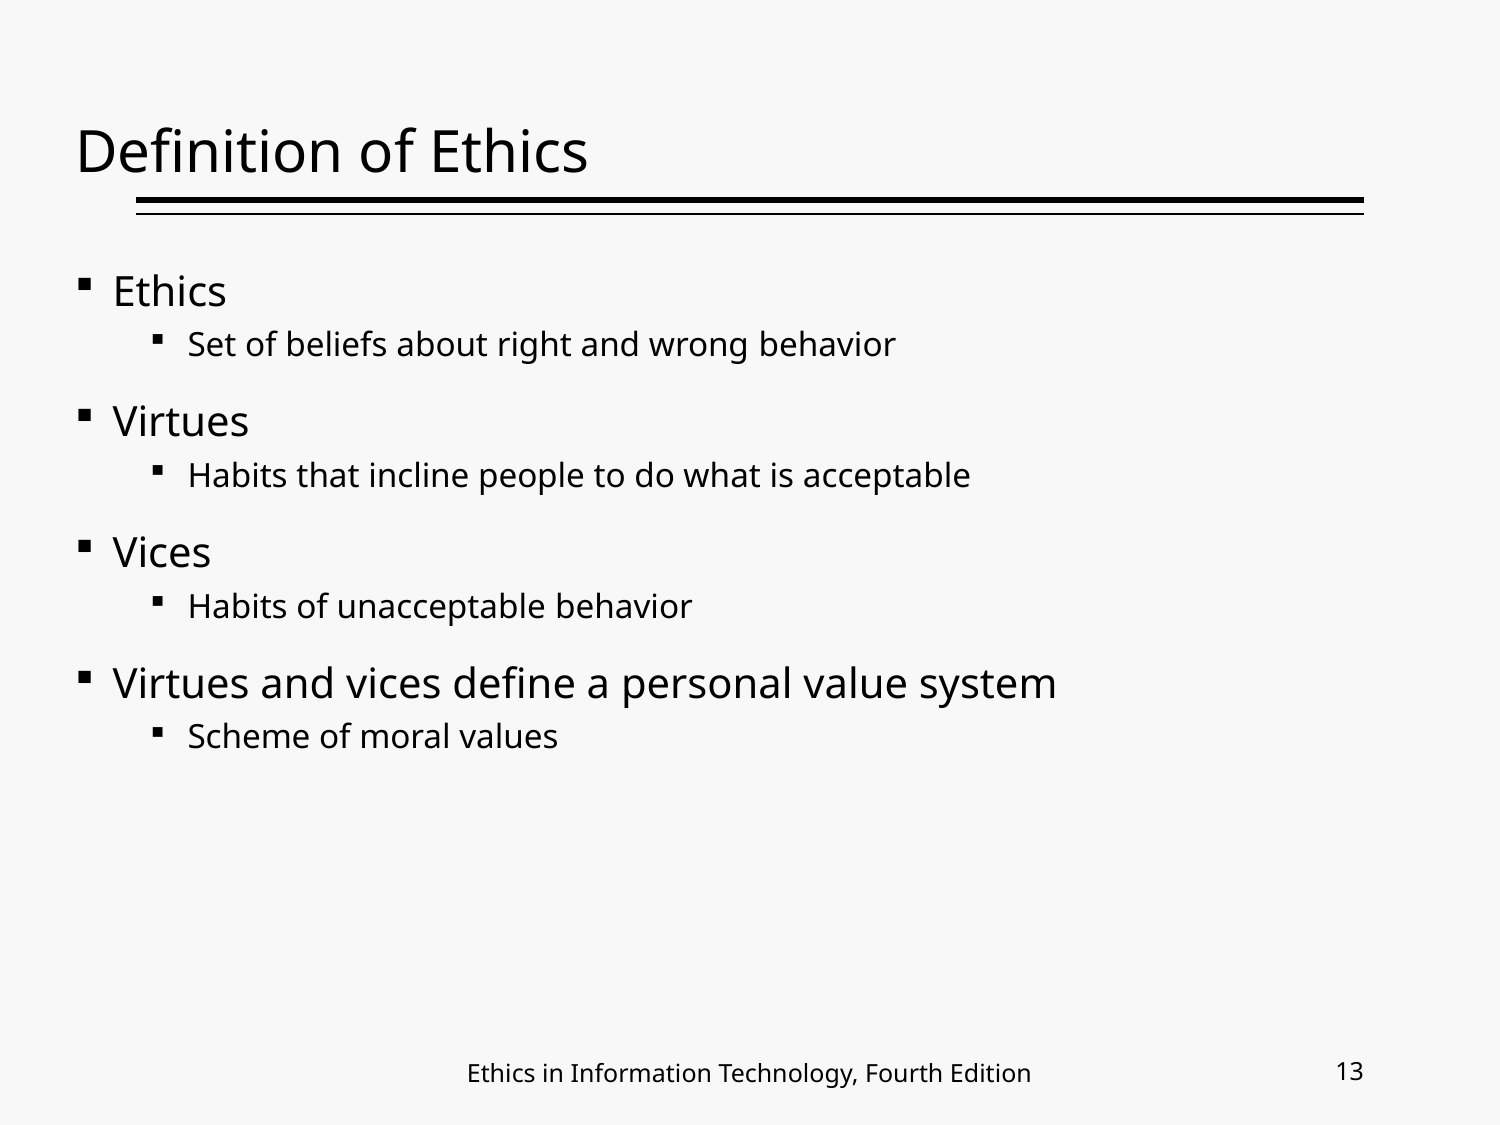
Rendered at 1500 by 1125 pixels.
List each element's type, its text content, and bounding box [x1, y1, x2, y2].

title Definition of Ethics [75, 0, 1425, 192]
slide_number 13 [1138, 1042, 1364, 1103]
footer Ethics in Information Technology, Fourth Edition [361, 1042, 1138, 1103]
list Ethics Set of beliefs about right and wrong behavior Virtues Habits that incline people to do what is acceptable Vices Habits of unacceptable behavior Virtues and vices define a personal value system Scheme of moral values [75, 262, 1425, 916]
